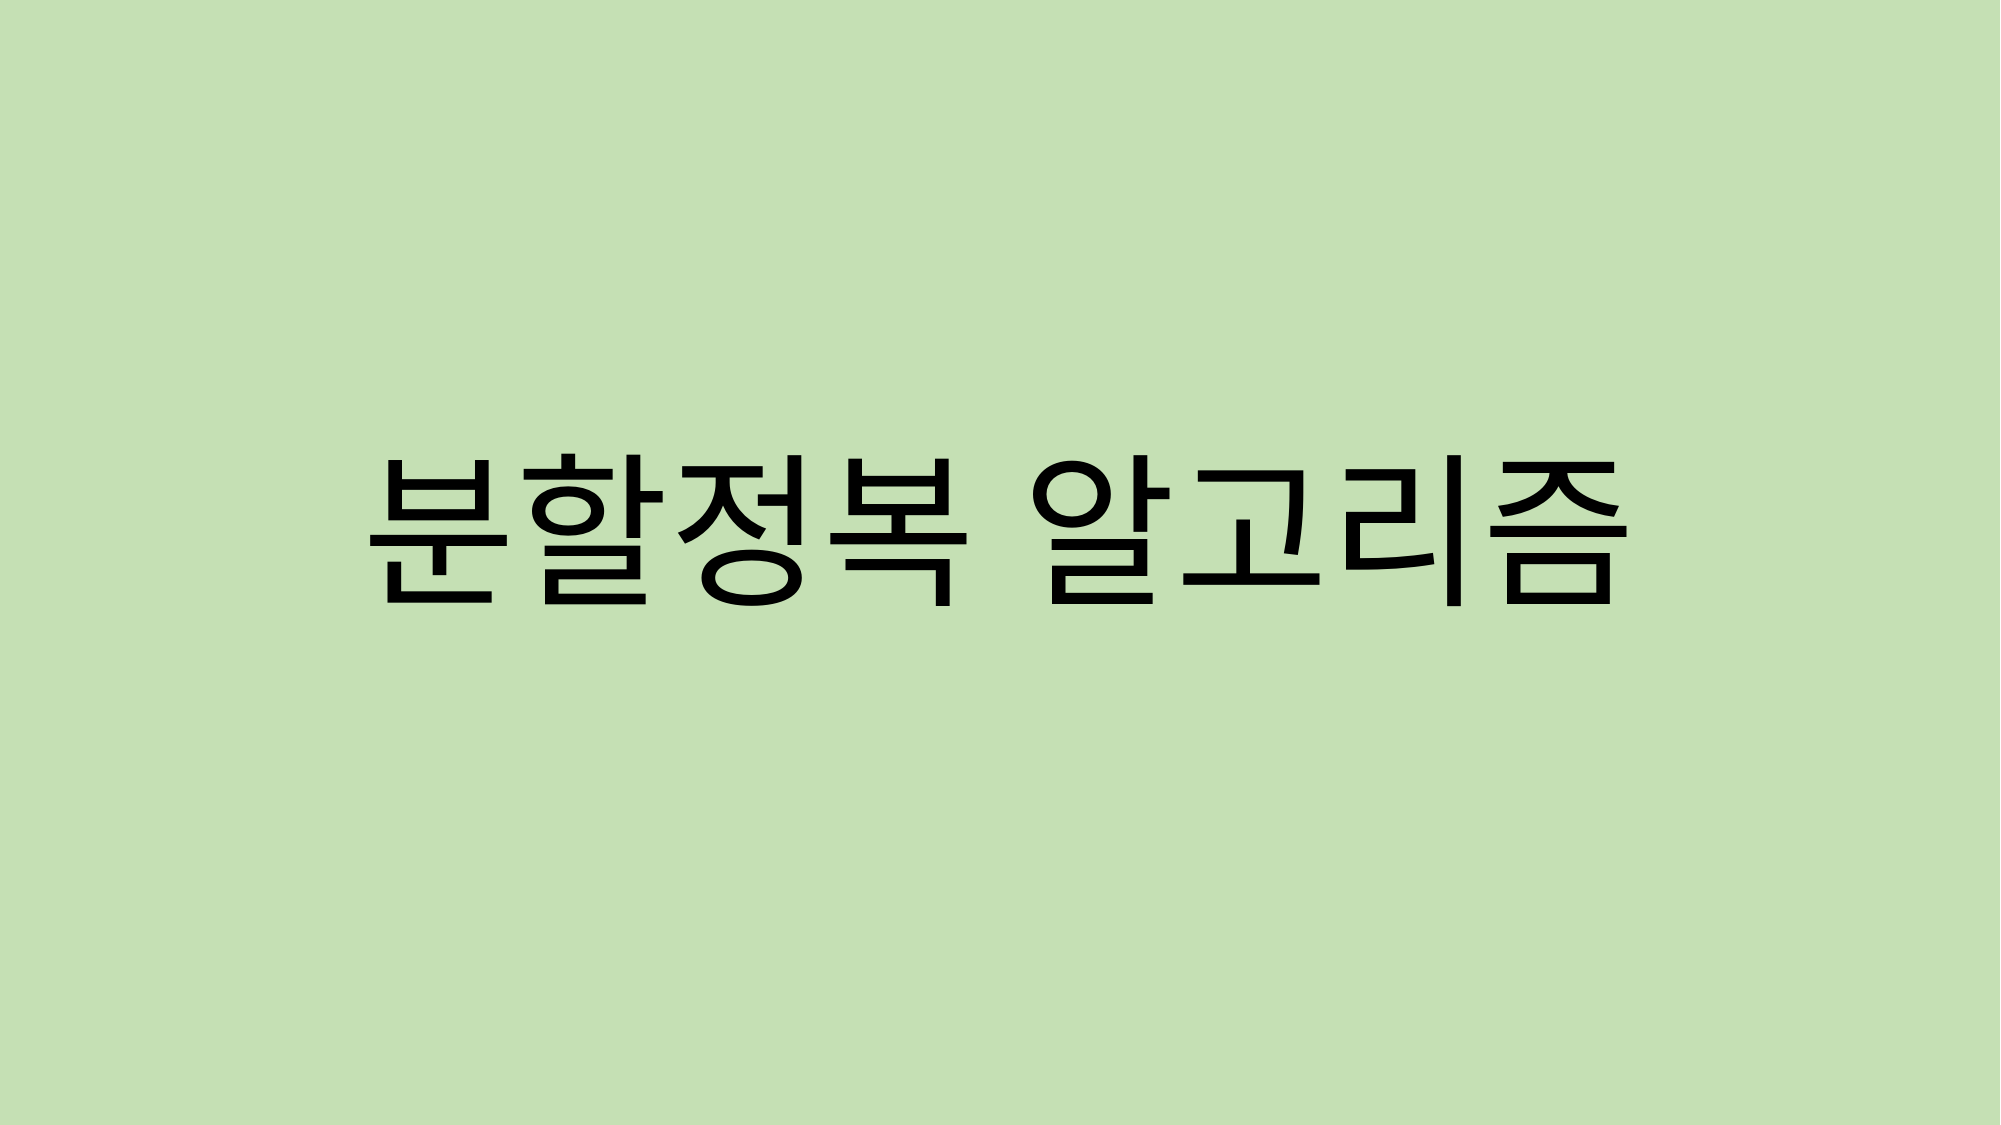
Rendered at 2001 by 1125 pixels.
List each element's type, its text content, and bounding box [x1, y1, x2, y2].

text_box 분할정복 알고리즘 [137, 416, 1863, 634]
